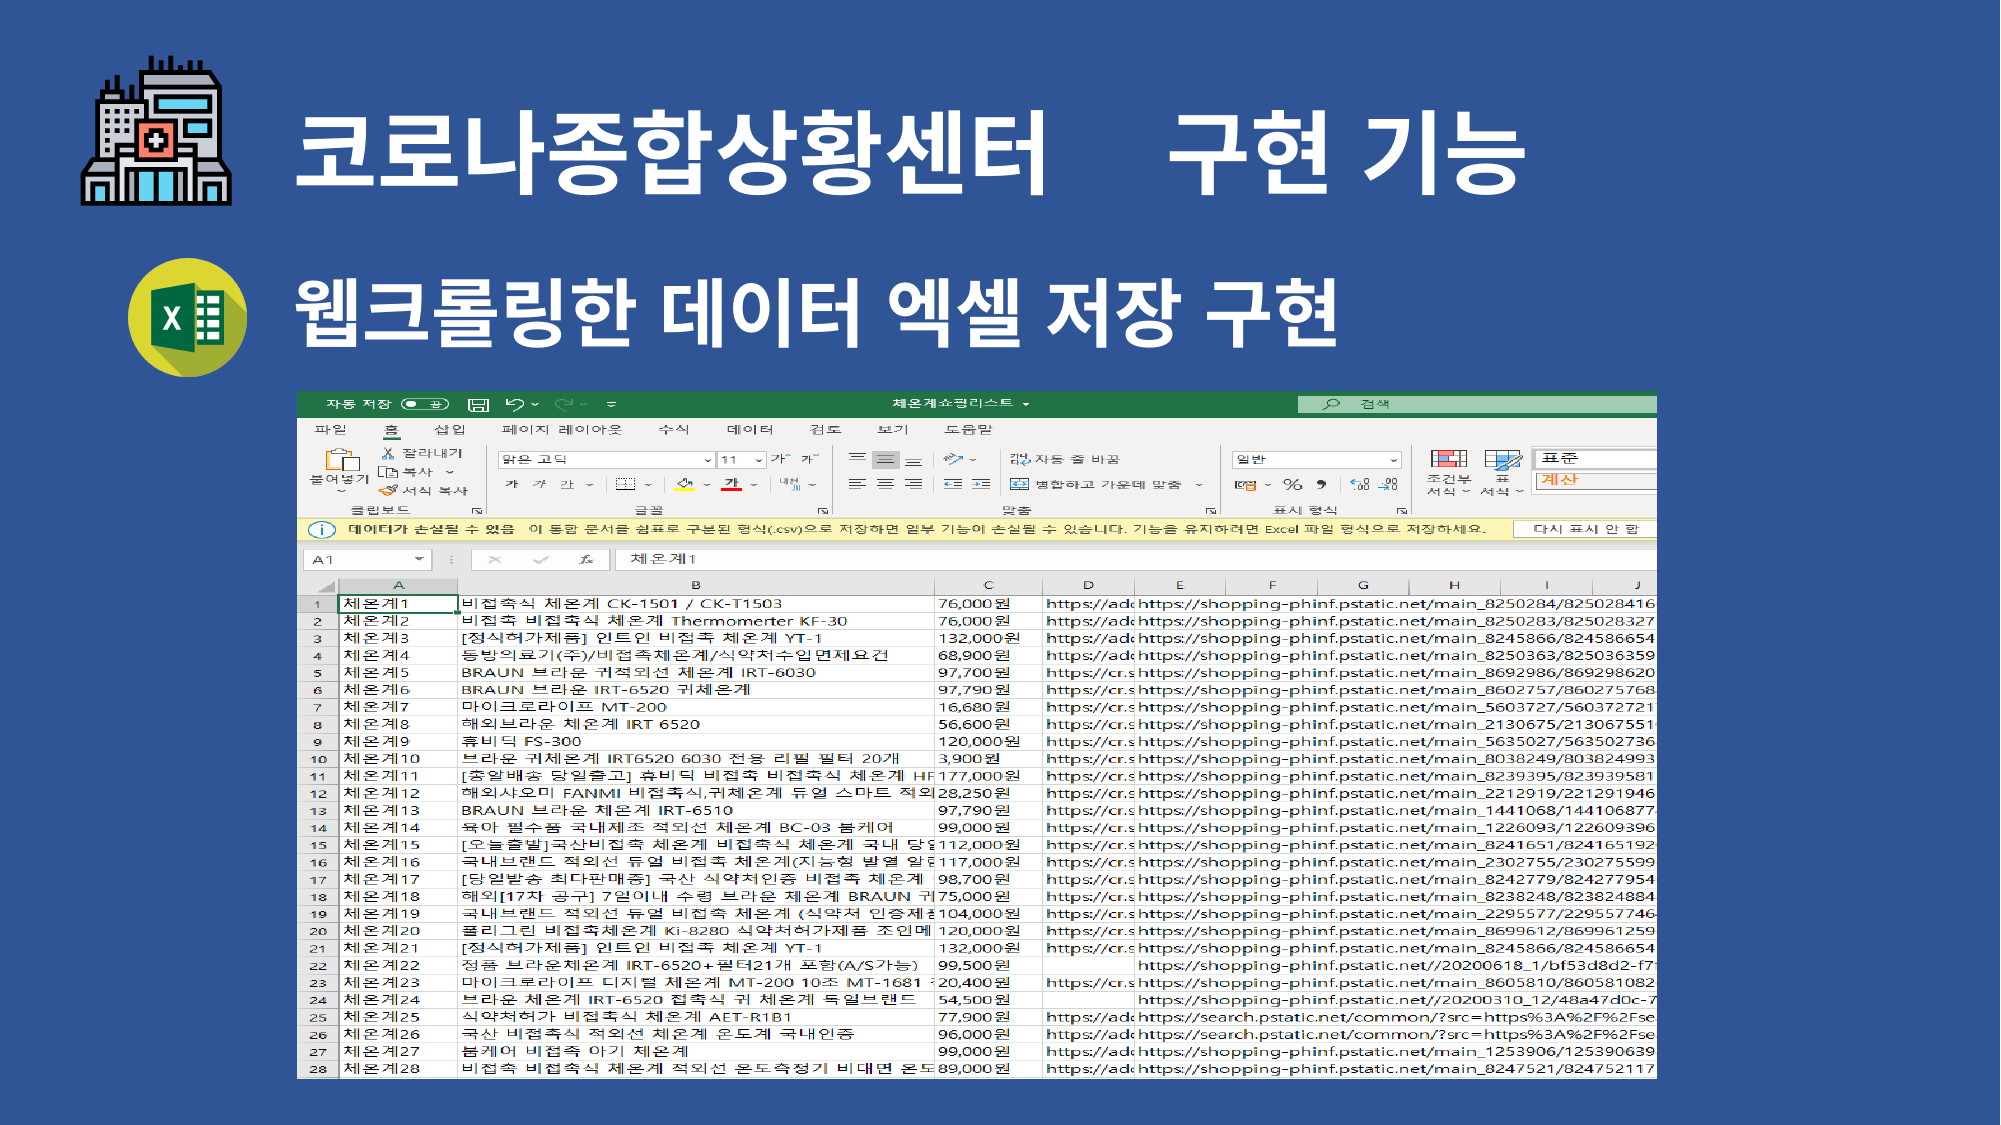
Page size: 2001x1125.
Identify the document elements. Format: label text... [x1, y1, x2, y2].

text_box 구현 기능 [1151, 88, 1873, 213]
text_box 코로나종합상황센터 [278, 88, 1168, 214]
picture [297, 391, 1657, 1079]
picture [128, 258, 247, 377]
text_box 웹크롤링한 데이터 엑셀 저장 구현 [278, 258, 1740, 364]
picture [78, 53, 234, 208]
